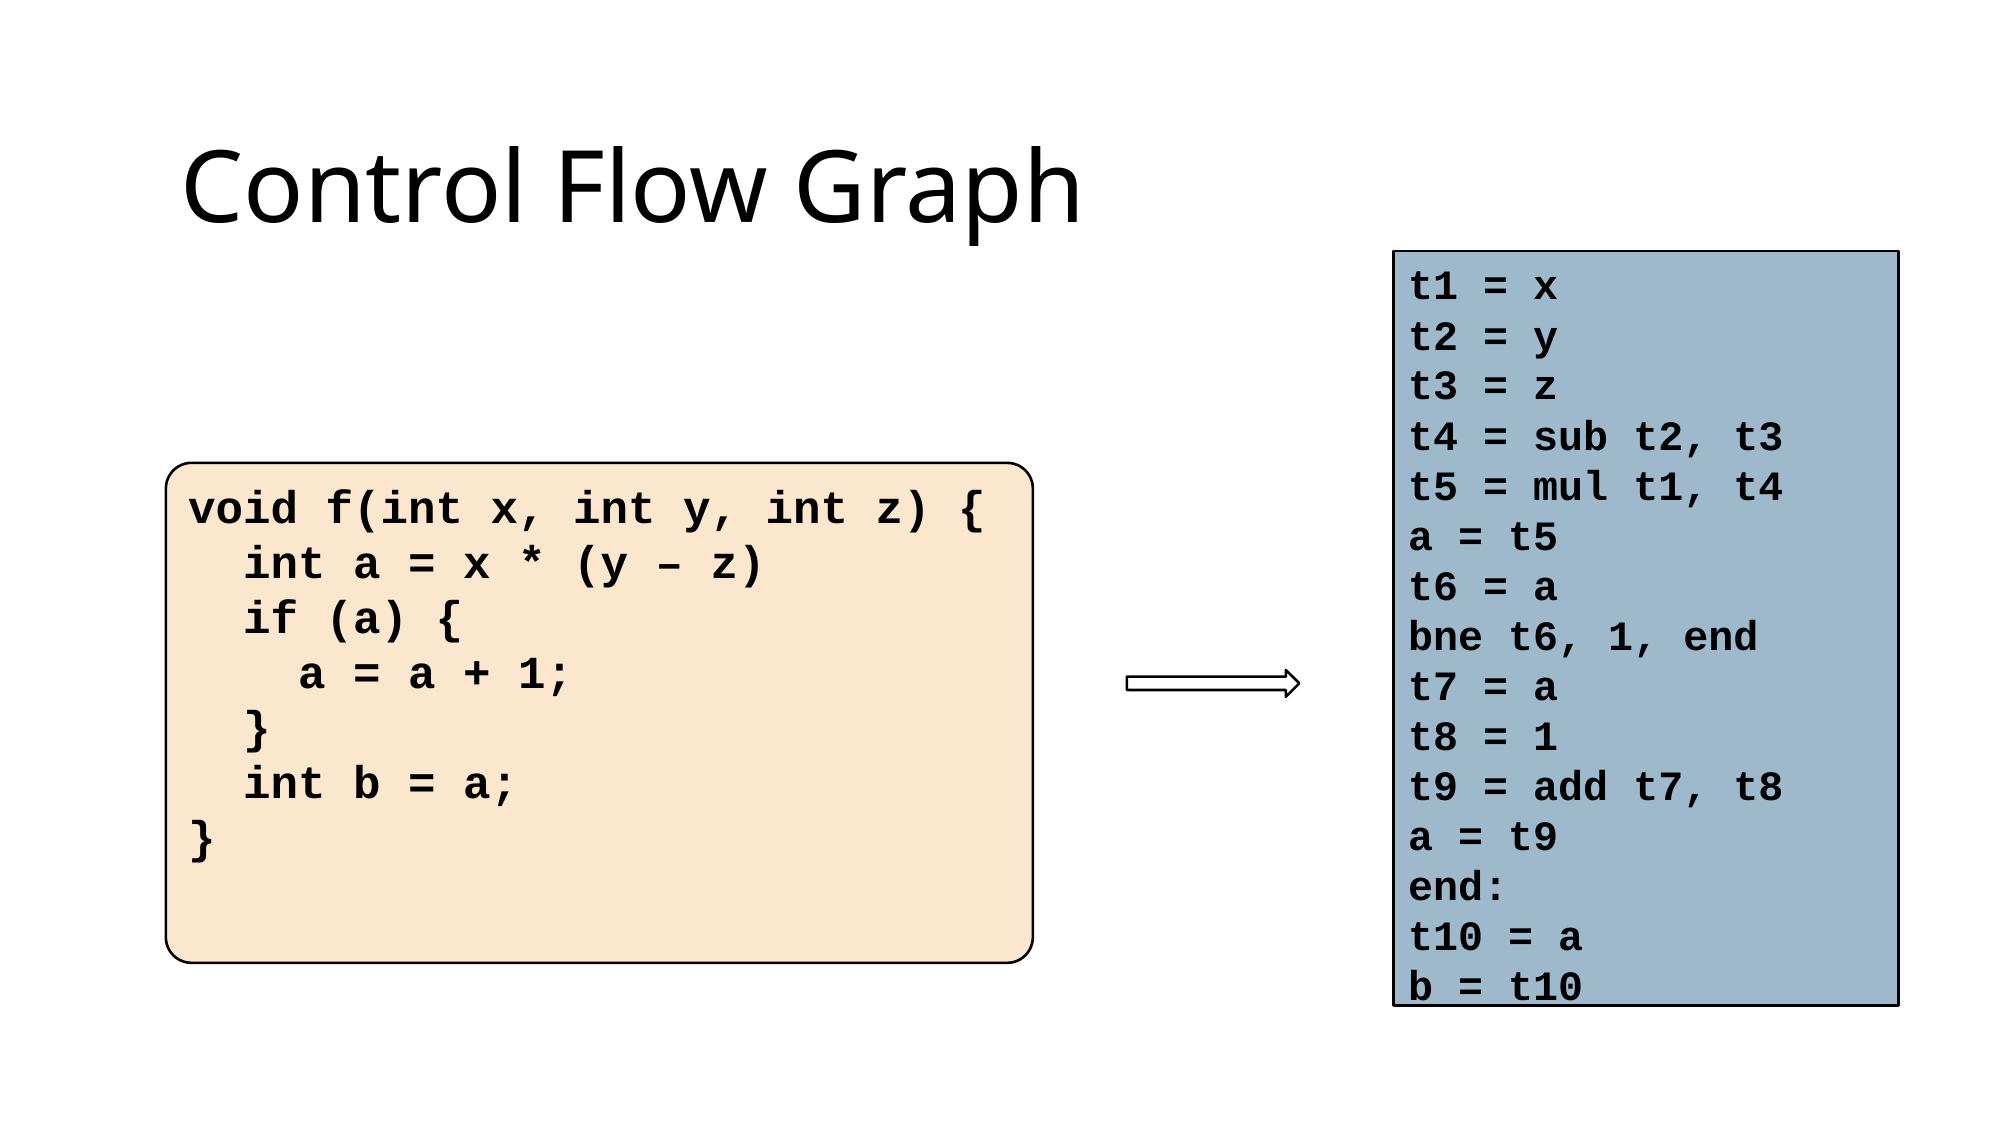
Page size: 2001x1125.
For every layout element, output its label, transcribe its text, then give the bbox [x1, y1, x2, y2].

text_box [1125, 668, 1301, 698]
text_box Control Flow Graph [165, 114, 1829, 250]
text_box void f(int x, int y, int z) { int a = x * (y – z) if (a) { a = a + 1; } int b = a; } [164, 461, 1035, 965]
text_box t1 = x t2 = y t3 = z t4 = sub t2, t3 t5 = mul t1, t4 a = t5 t6 = a bne t6, 1, end t7 = a t8 = 1 t9 = add t7, t8 a = t9 end: t10 = a b = t10 [1392, 250, 1900, 1007]
